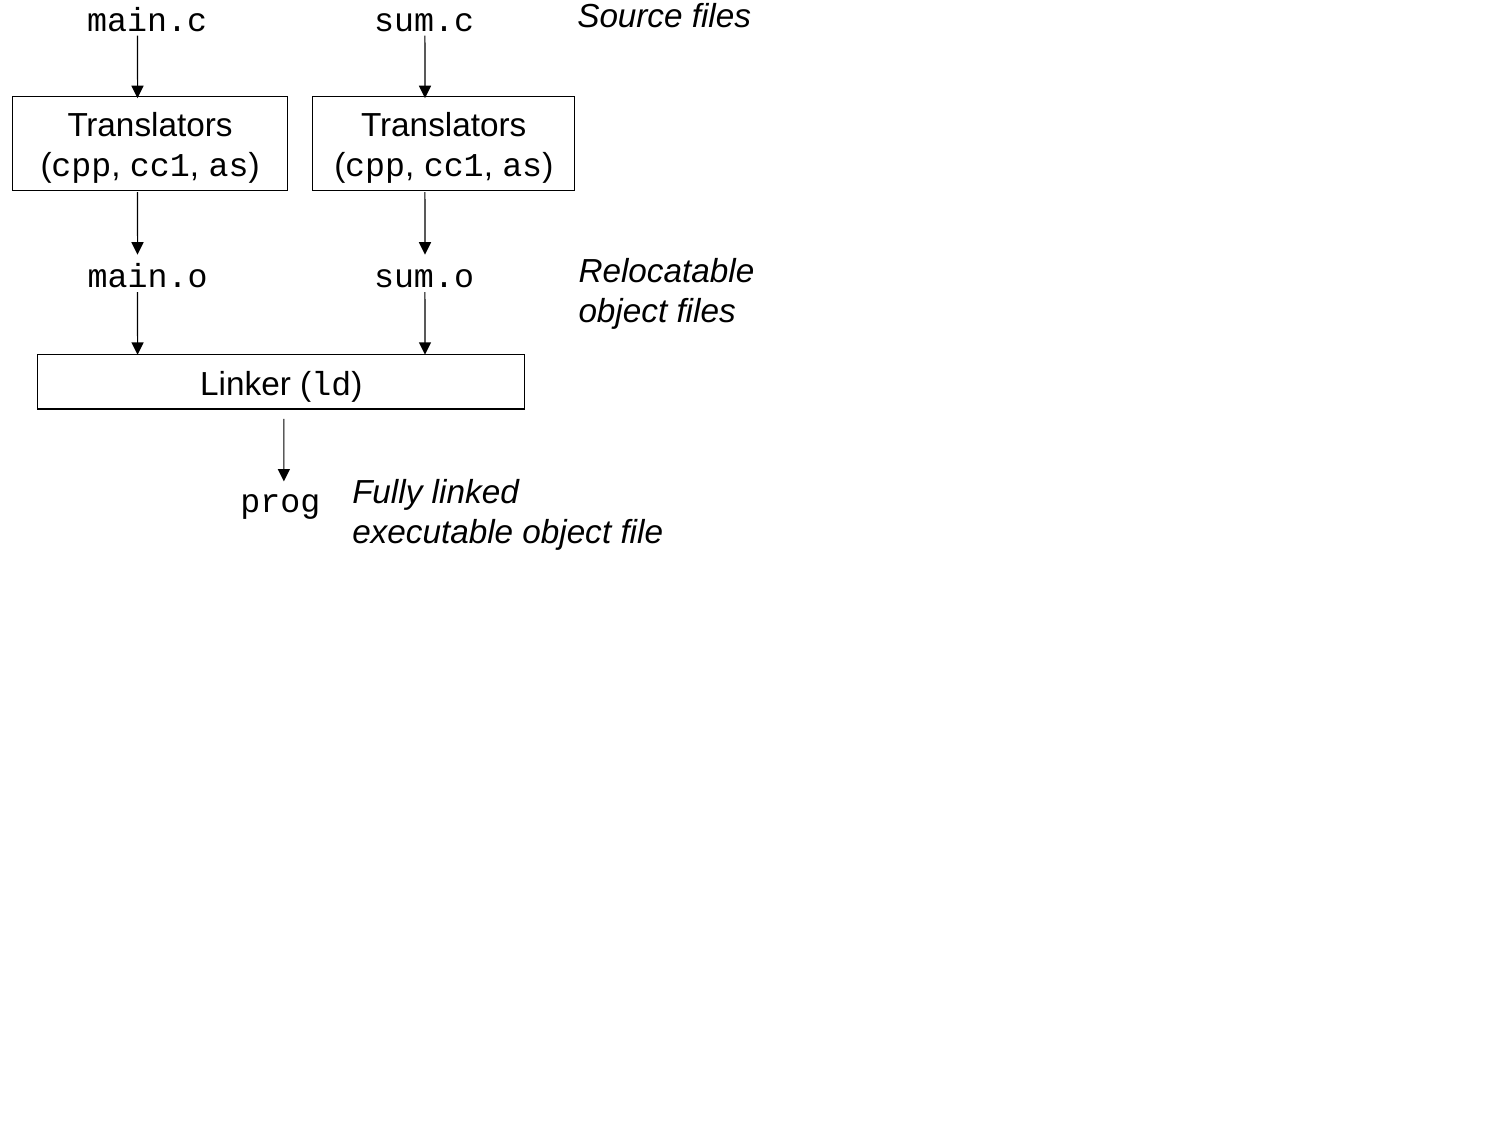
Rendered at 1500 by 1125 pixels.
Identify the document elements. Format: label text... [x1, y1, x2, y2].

text_box Linker (ld) [37, 354, 525, 410]
text_box prog [225, 471, 336, 527]
text_box [131, 292, 144, 355]
text_box Translators (cpp, cc1, as) [312, 96, 575, 191]
text_box Relocatable object files [563, 242, 770, 337]
text_box Source files [562, 0, 767, 42]
text_box [418, 35, 432, 99]
text_box main.c [72, 0, 223, 45]
text_box main.o [72, 246, 223, 302]
text_box Fully linked executable object file [337, 462, 679, 558]
text_box [418, 292, 432, 355]
text_box [131, 192, 144, 255]
text_box sum.c [359, 0, 490, 45]
text_box [131, 45, 144, 96]
text_box [418, 192, 432, 255]
text_box Translators (cpp, cc1, as) [12, 96, 288, 191]
text_box sum.o [359, 246, 490, 302]
text_box [277, 418, 291, 482]
